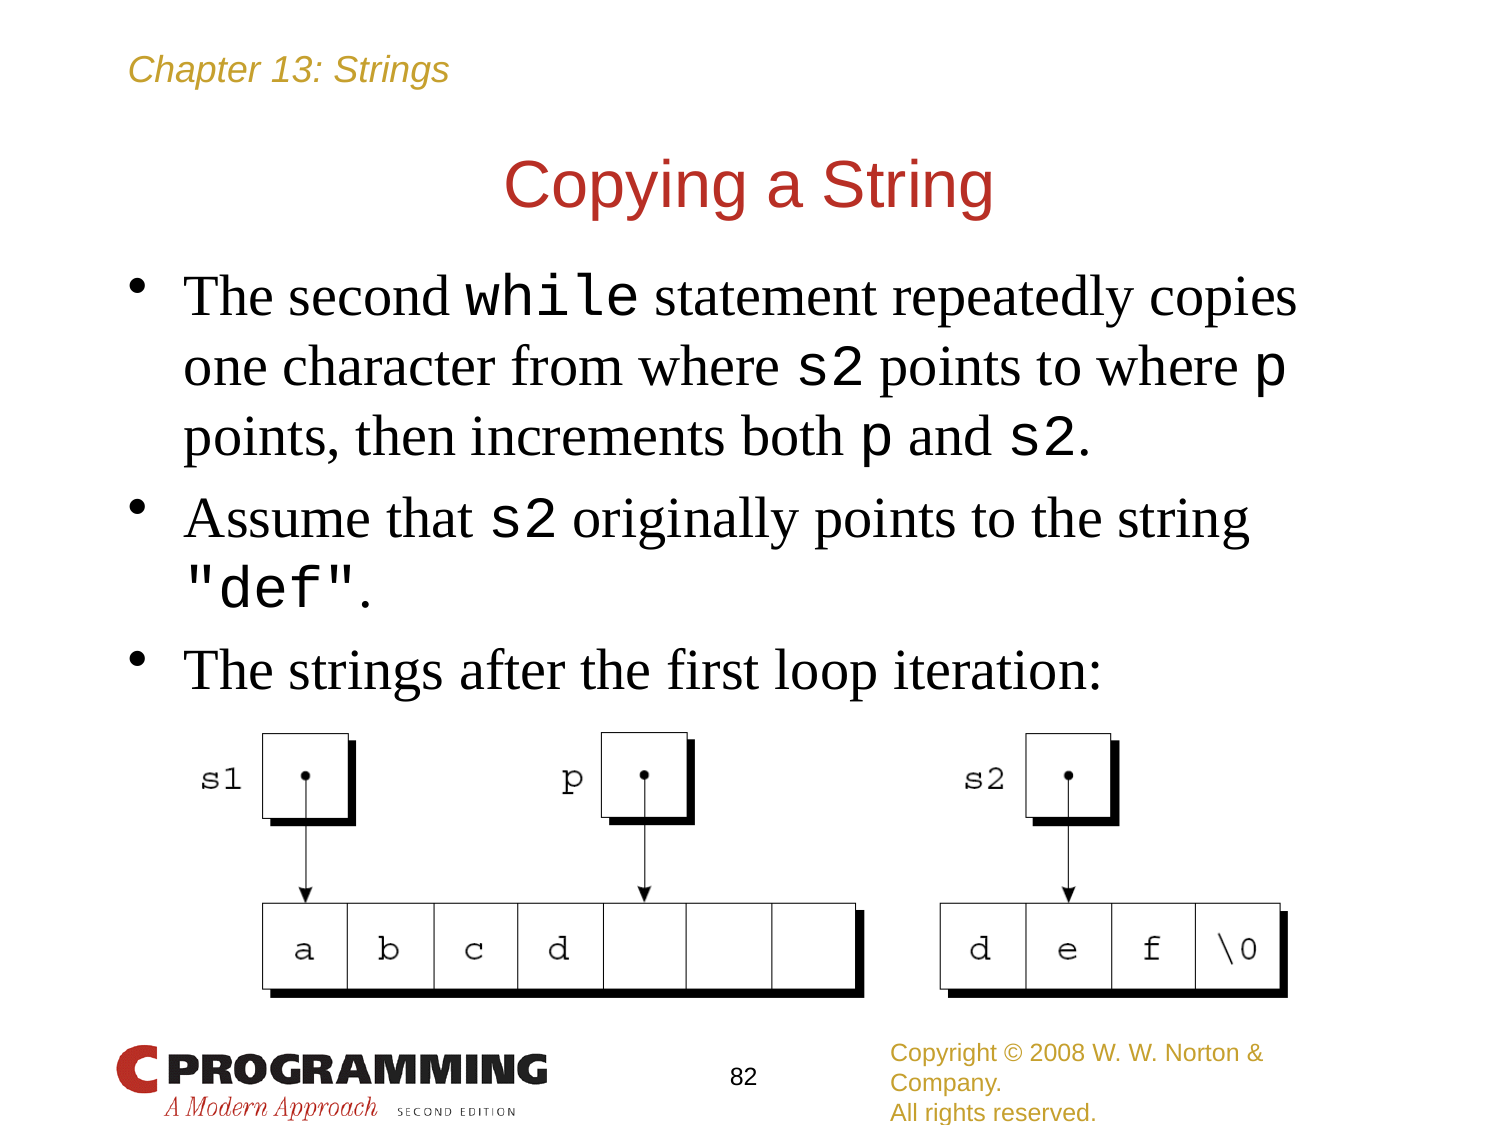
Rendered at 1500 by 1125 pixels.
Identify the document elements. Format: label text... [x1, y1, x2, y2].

picture [197, 730, 1292, 1001]
title Copying a String [112, 125, 1388, 238]
picture [112, 1041, 550, 1123]
slide_number 82 [687, 1049, 801, 1101]
footer Copyright © 2008 W. W. Norton & Company. All rights reserved. [874, 1043, 1388, 1119]
list The second while statement repeatedly copies one character from where s2 points to where p points, then increments both p and s2. Assume that s2 originally points to the string "def". The strings after the first loop iteration: [112, 249, 1388, 1038]
